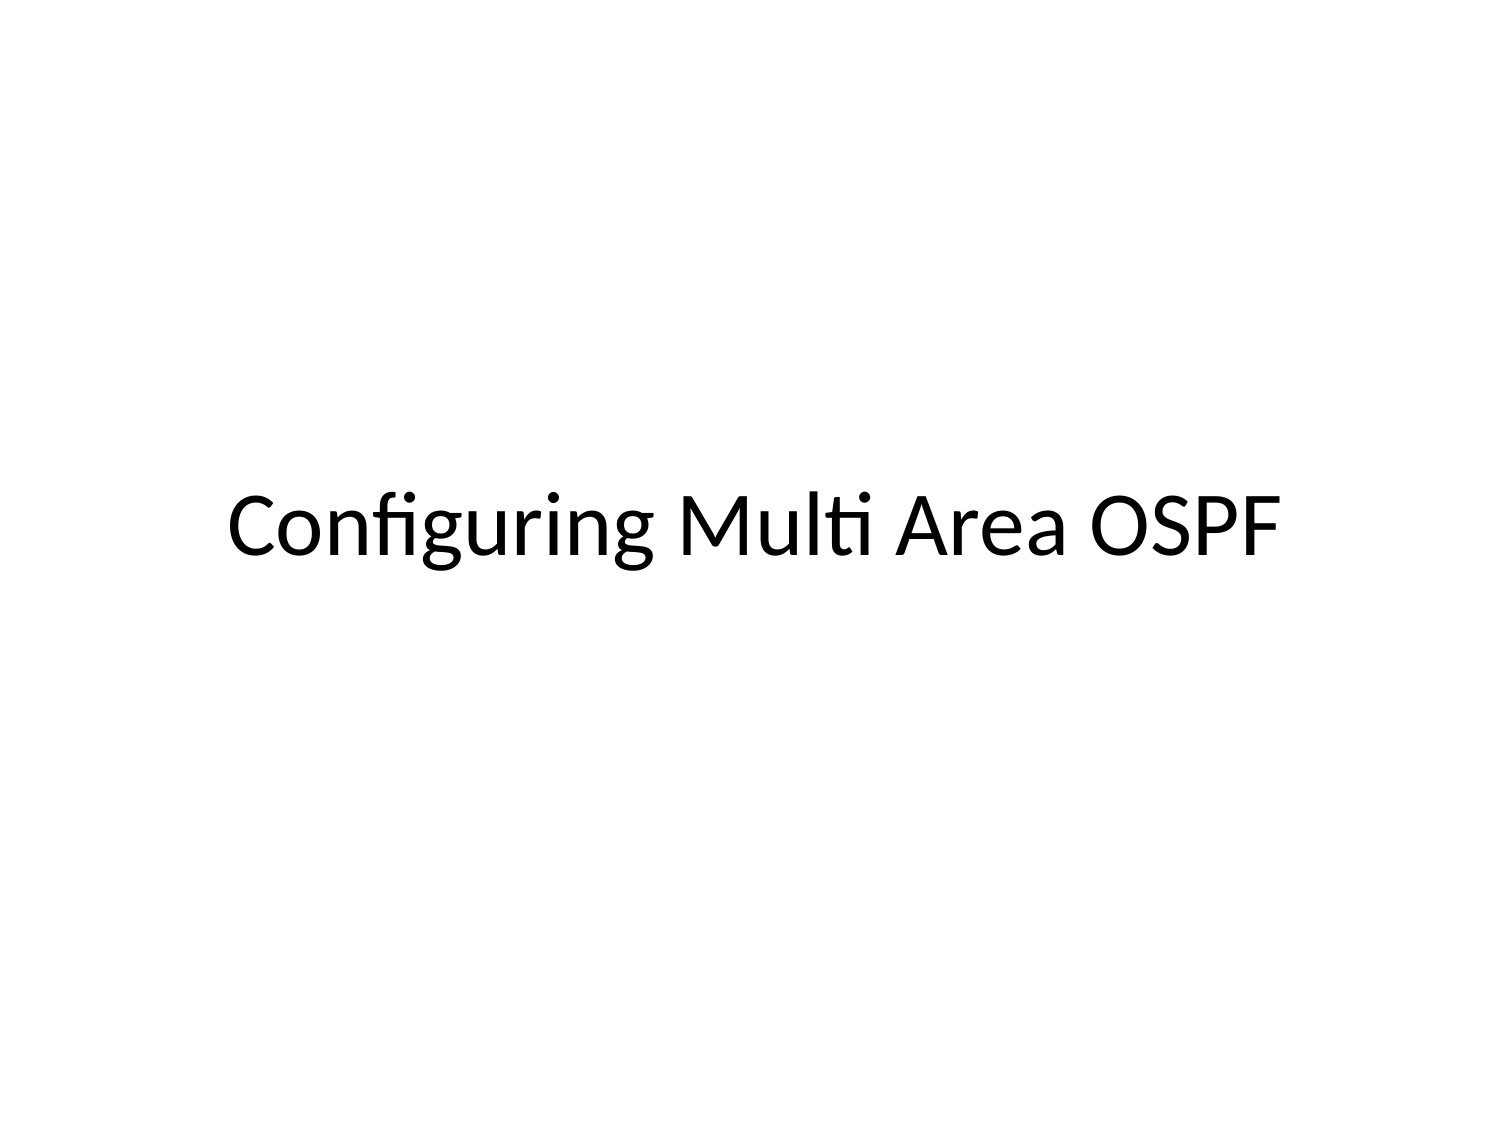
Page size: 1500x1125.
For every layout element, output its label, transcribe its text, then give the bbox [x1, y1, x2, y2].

title Configuring Multi Area OSPF [87, 450, 1424, 588]
